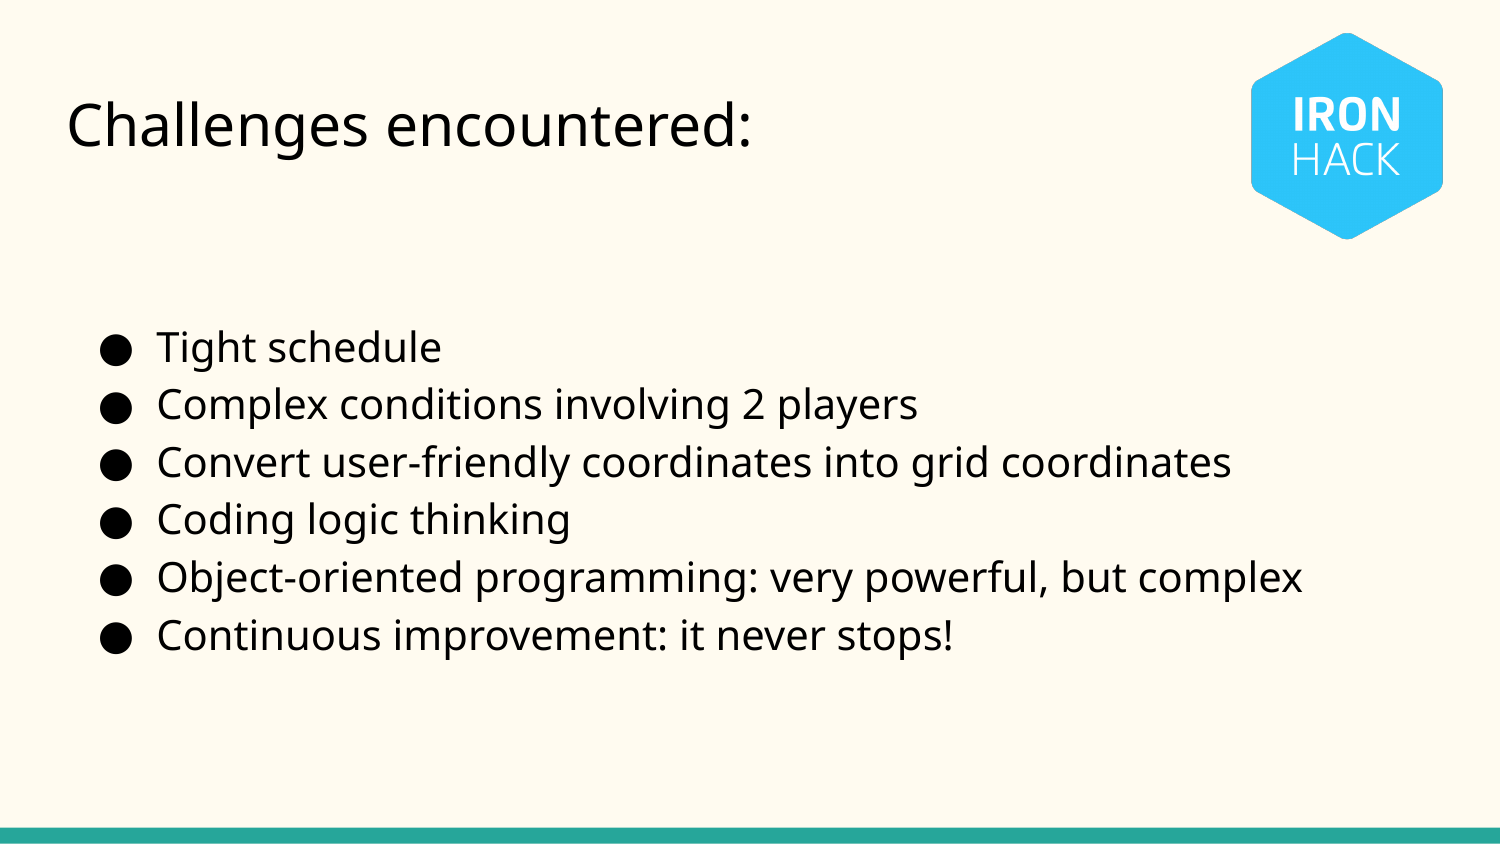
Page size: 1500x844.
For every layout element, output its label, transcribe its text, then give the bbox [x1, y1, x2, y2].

picture [1210, 0, 1485, 274]
title Challenges encountered: [51, 72, 1205, 174]
list Tight schedule Complex conditions involving 2 players Convert user-friendly coordinates into grid coordinates Coding logic thinking Object-oriented programming: very powerful, but complex Continuous improvement: it never stops! [66, 297, 1464, 844]
